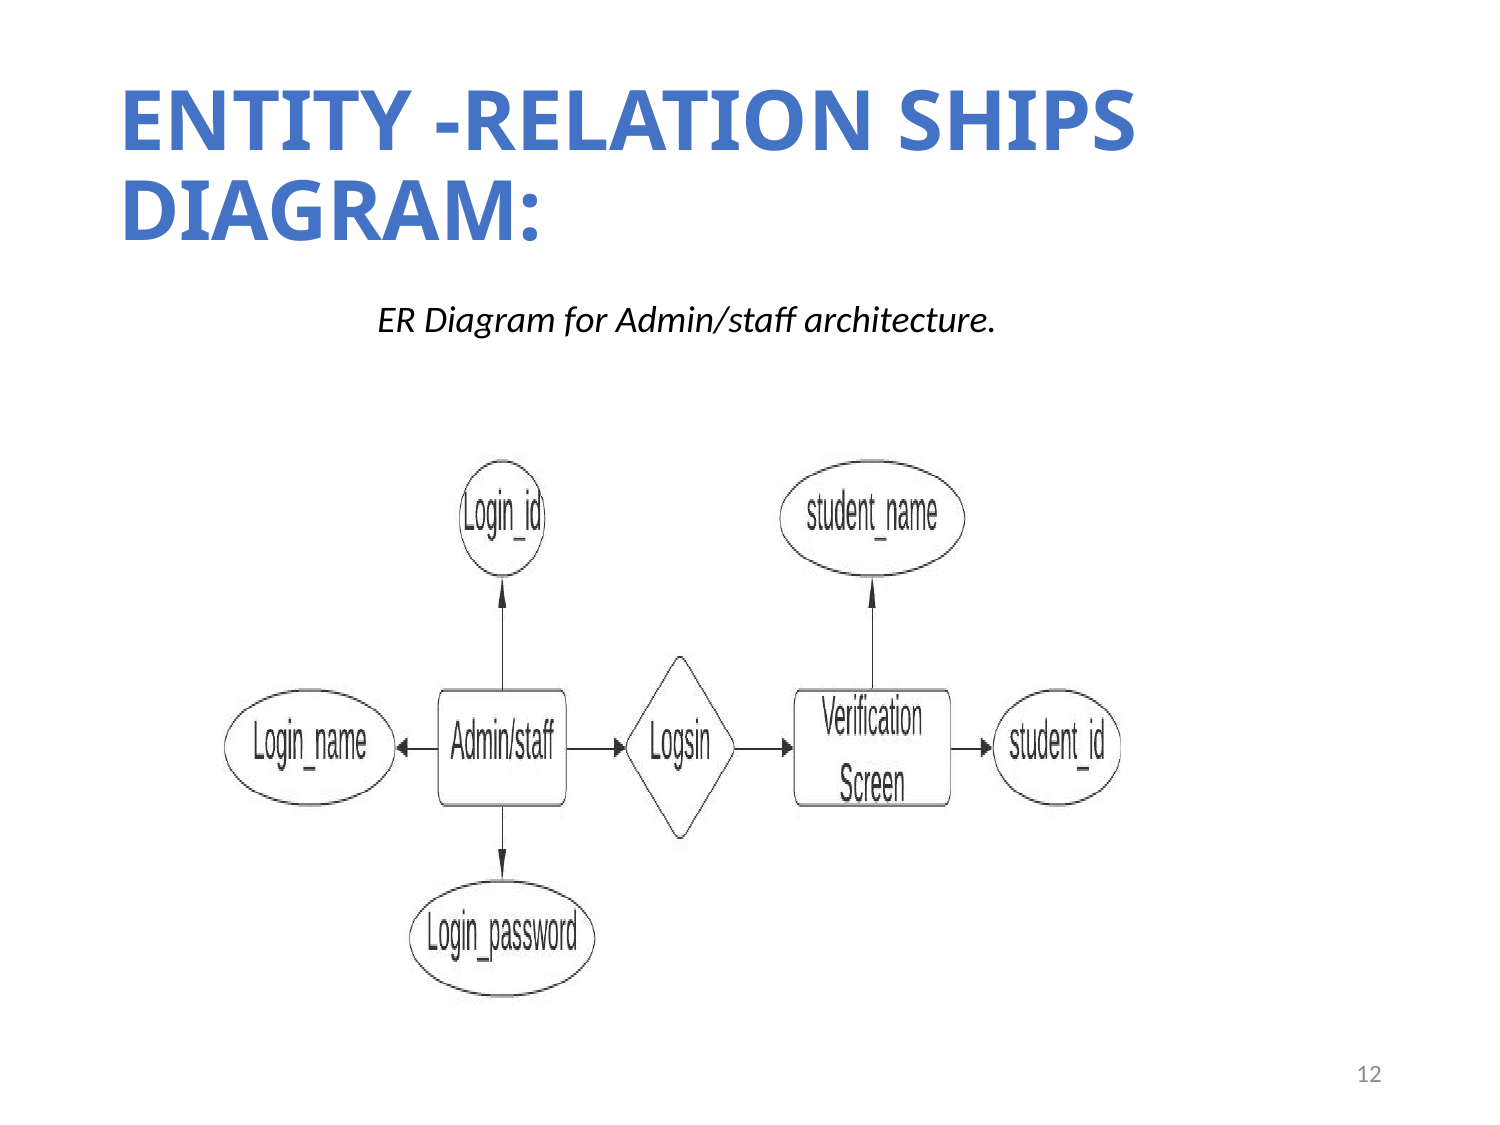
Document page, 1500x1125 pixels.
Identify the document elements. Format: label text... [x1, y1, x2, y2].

picture [153, 242, 1121, 1095]
slide_number 12 [1059, 1042, 1397, 1103]
title ENTITY -RELATION SHIPS DIAGRAM: [103, 59, 1397, 278]
